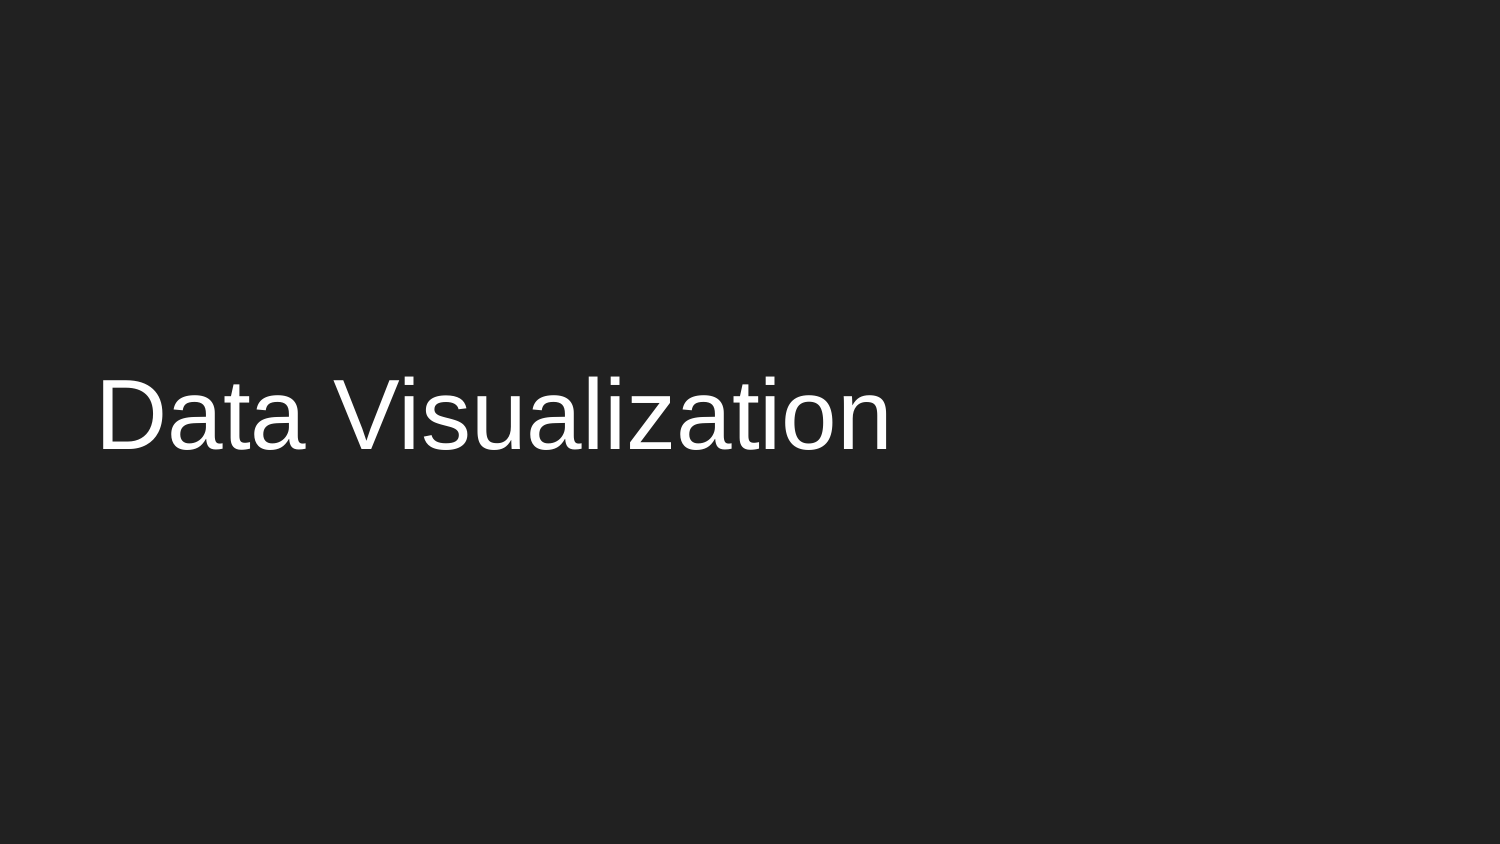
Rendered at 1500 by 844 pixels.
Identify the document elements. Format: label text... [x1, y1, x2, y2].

title Data Visualization [80, 73, 1125, 745]
